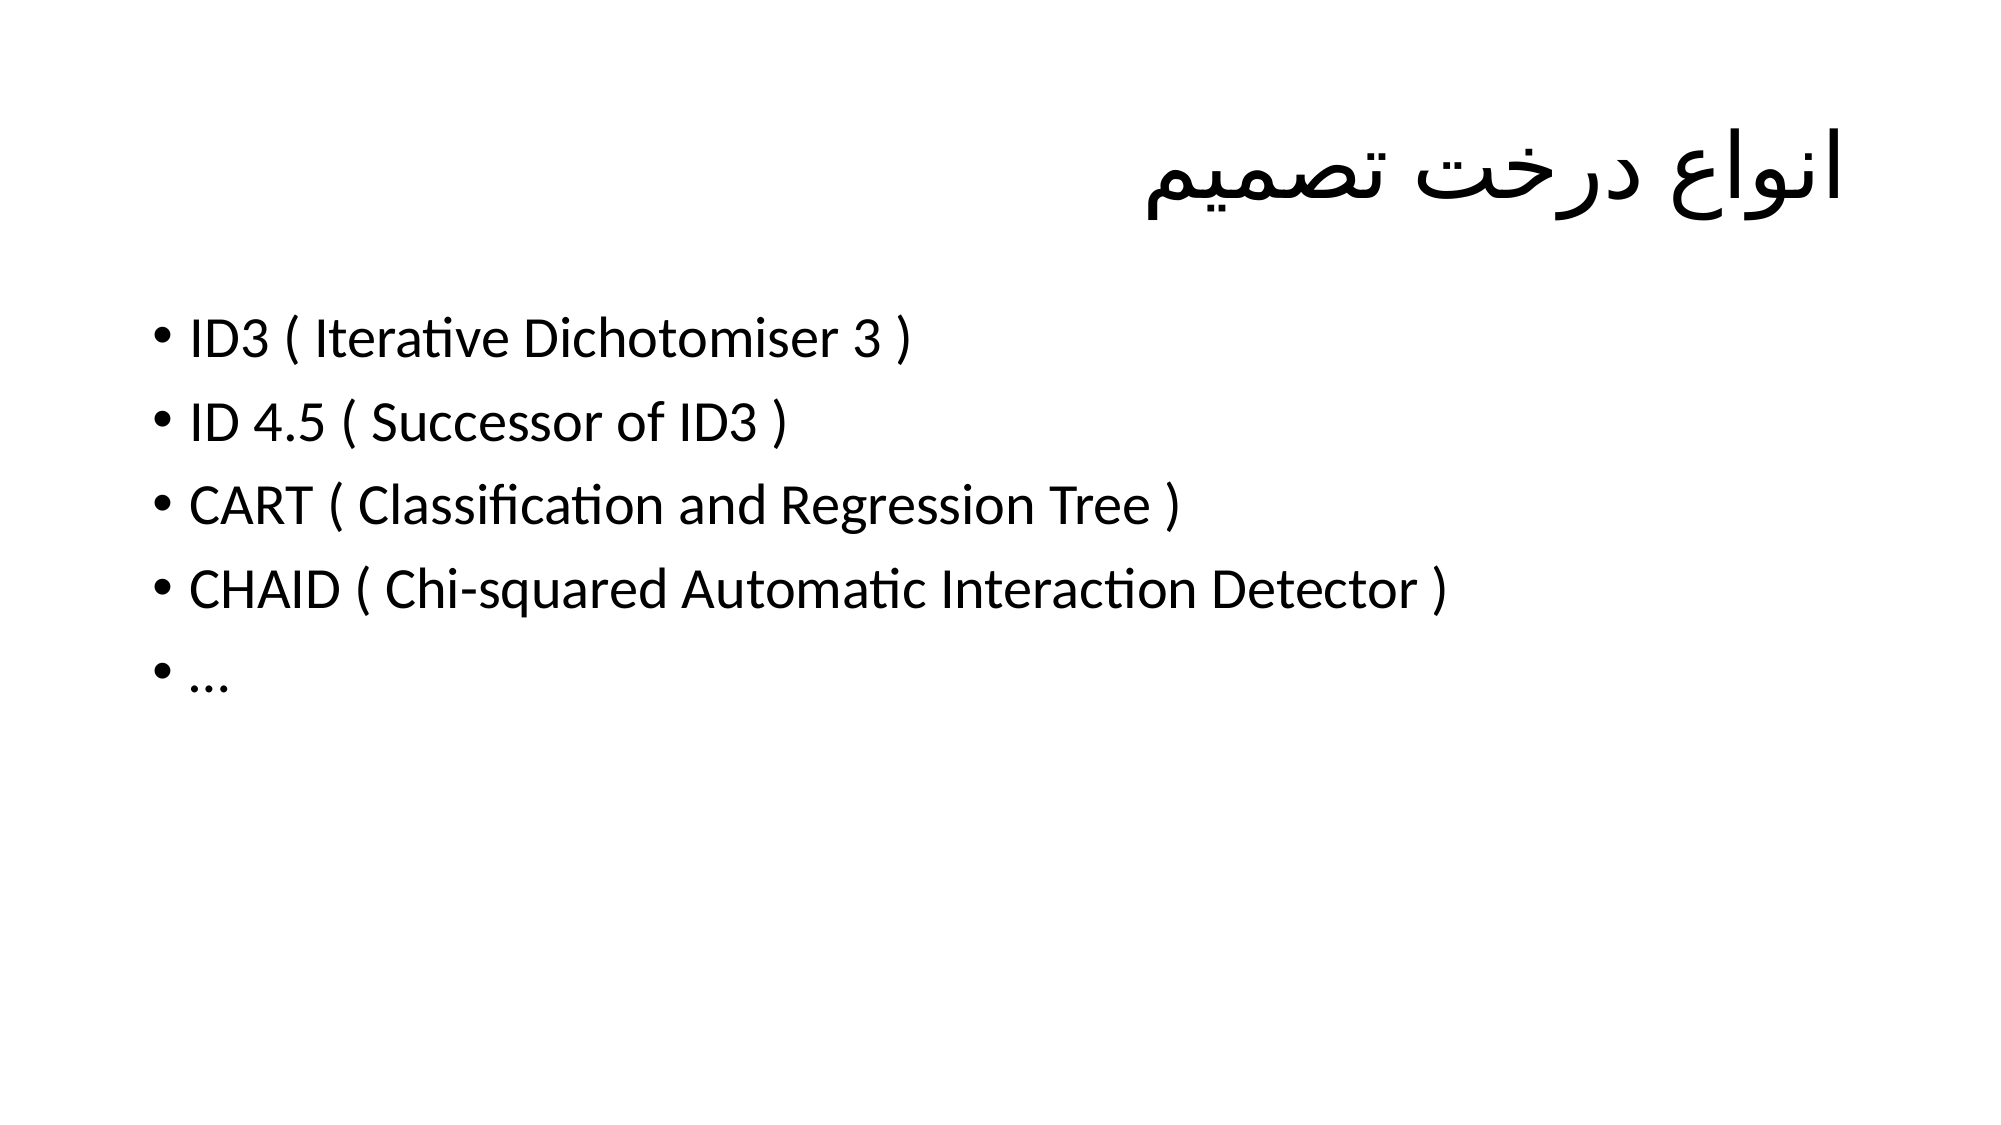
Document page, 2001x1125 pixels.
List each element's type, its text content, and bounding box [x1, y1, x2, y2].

list ID3 ( Iterative Dichotomiser 3 ) ID 4.5 ( Successor of ID3 ) CART ( Classification and Regression Tree ) CHAID ( Chi-squared Automatic Interaction Detector ) … [137, 299, 1863, 1014]
title انواع درخت تصمیم [137, 59, 1863, 278]
